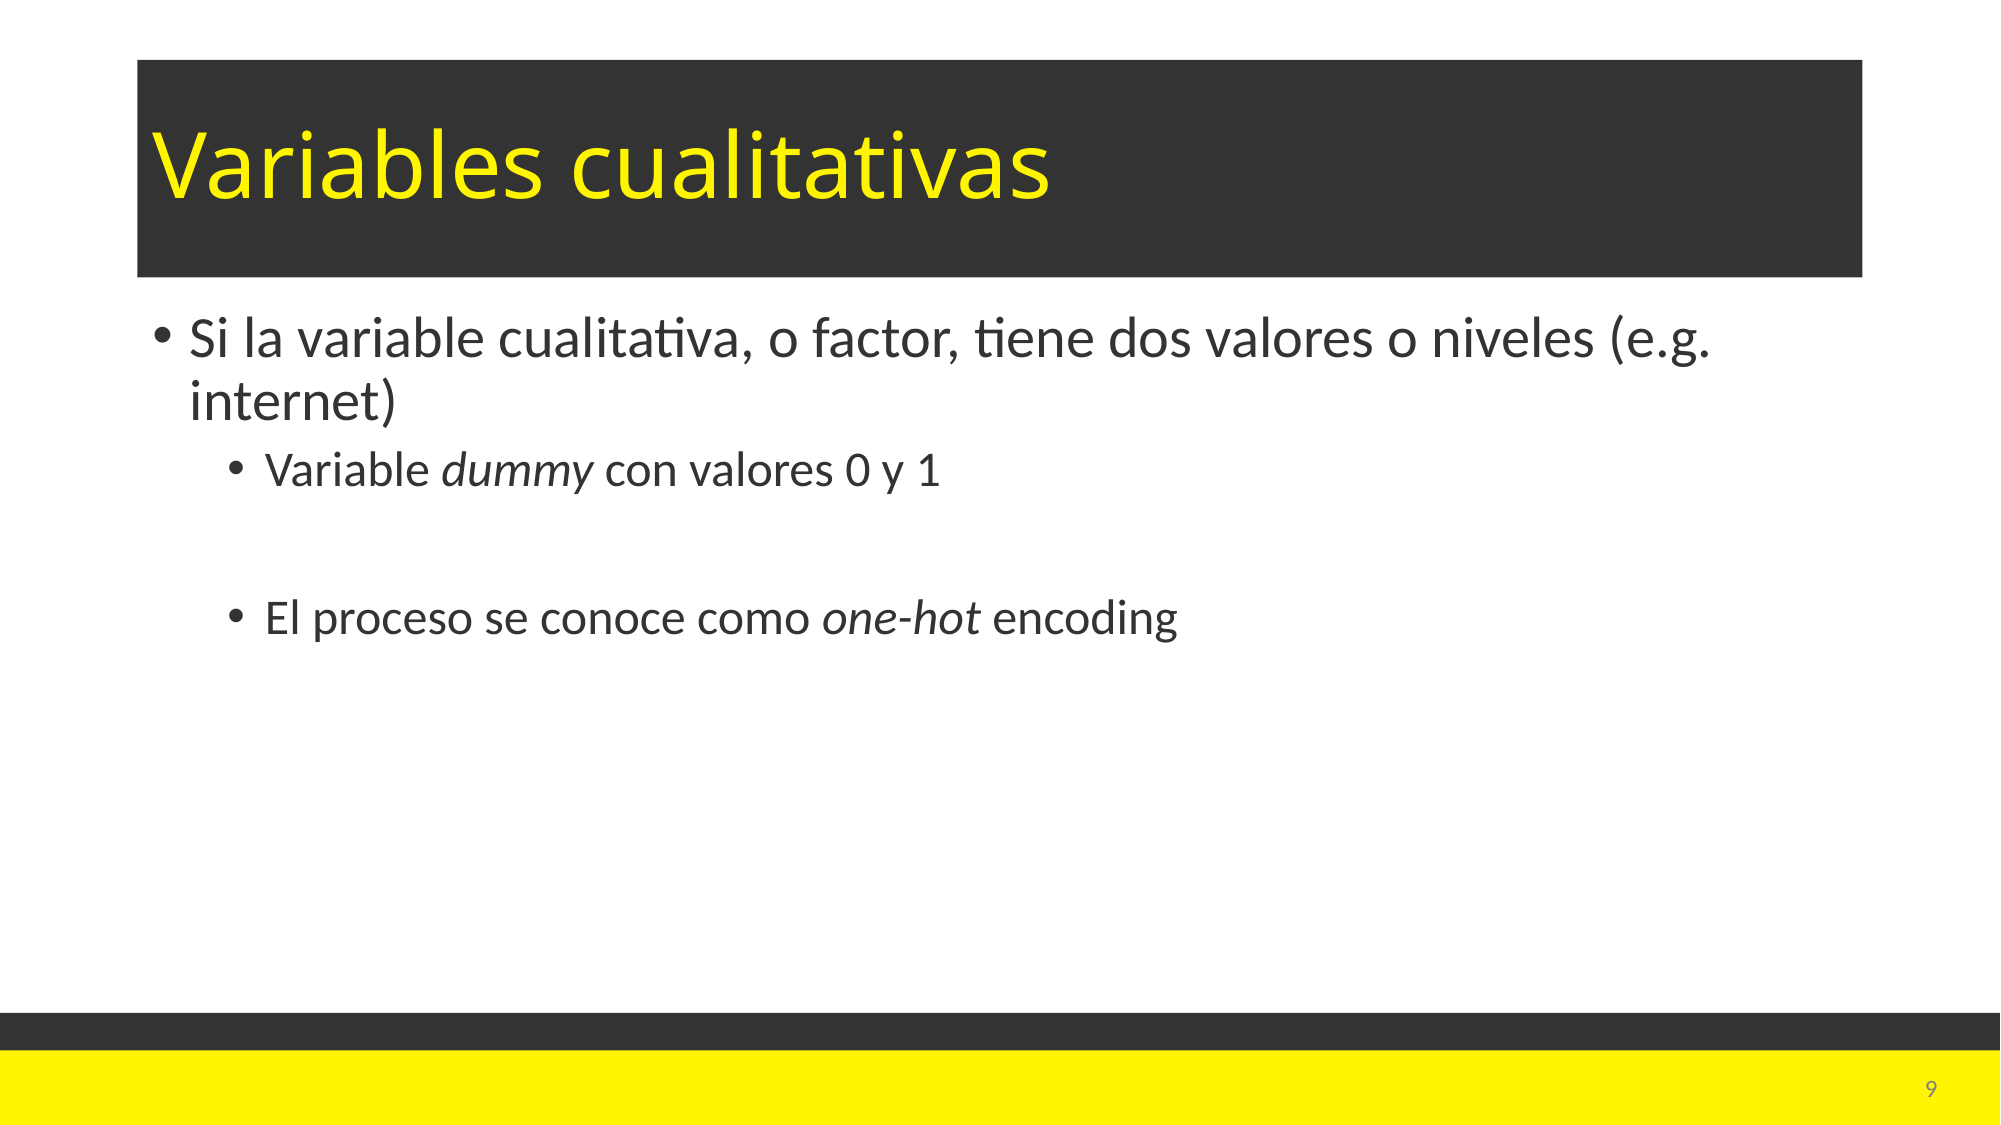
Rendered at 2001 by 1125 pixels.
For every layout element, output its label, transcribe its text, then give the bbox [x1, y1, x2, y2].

title Variables cualitativas [137, 59, 1863, 278]
